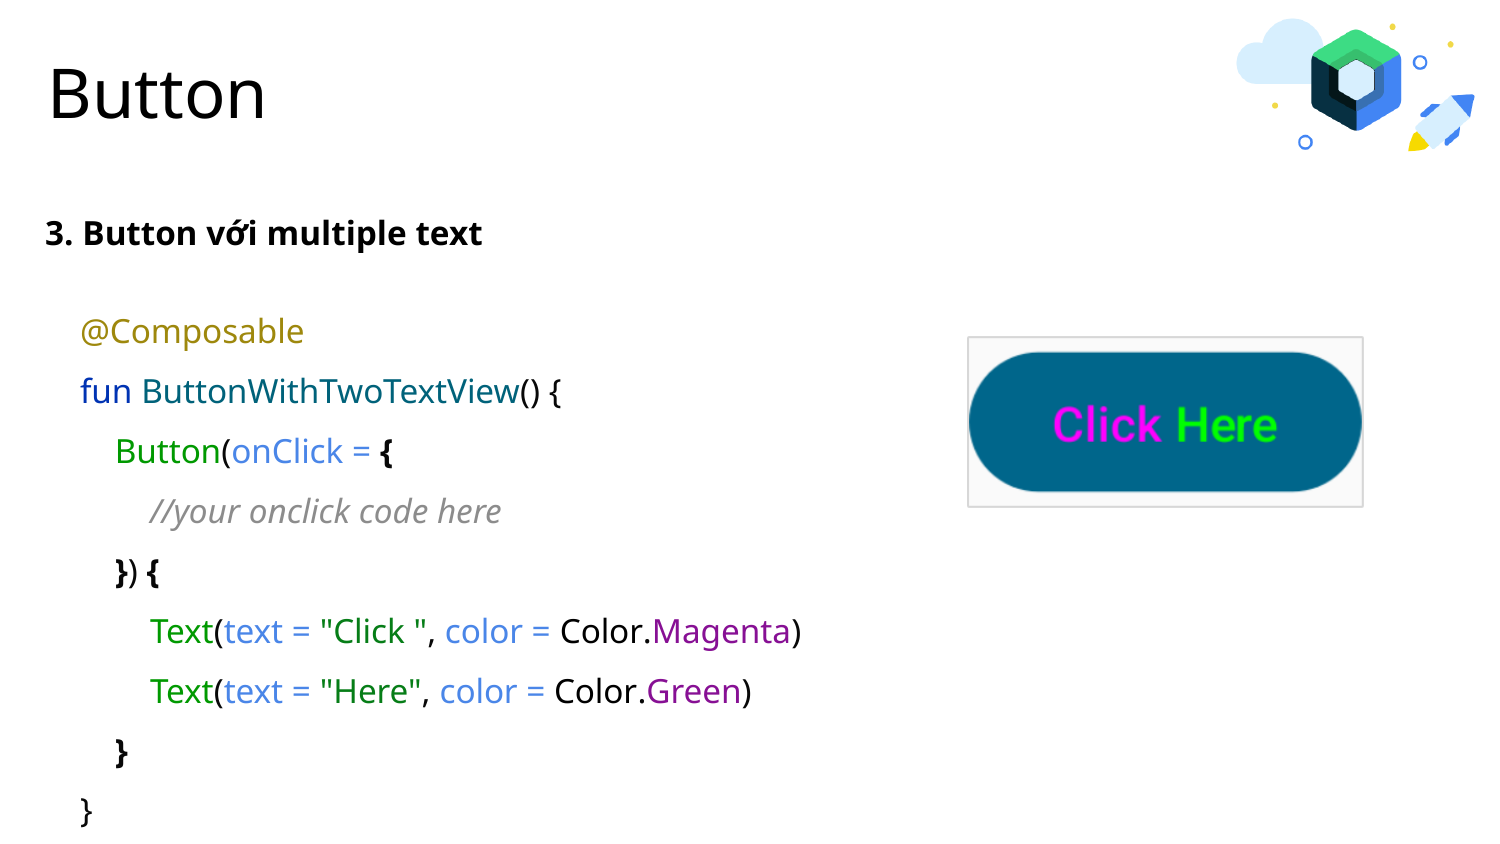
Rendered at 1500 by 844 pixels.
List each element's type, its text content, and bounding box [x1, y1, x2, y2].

title Button [48, 48, 1224, 123]
picture [966, 334, 1366, 510]
text_box @Composable fun ButtonWithTwoTextView() { Button(onClick = { //your onclick code here }) { Text(text = "Click ", color = Color.Magenta) Text(text = "Here", color = Color.Green) } } [65, 283, 1470, 837]
text_box 3. Button với multiple text [30, 184, 1470, 260]
picture [1230, 0, 1500, 183]
